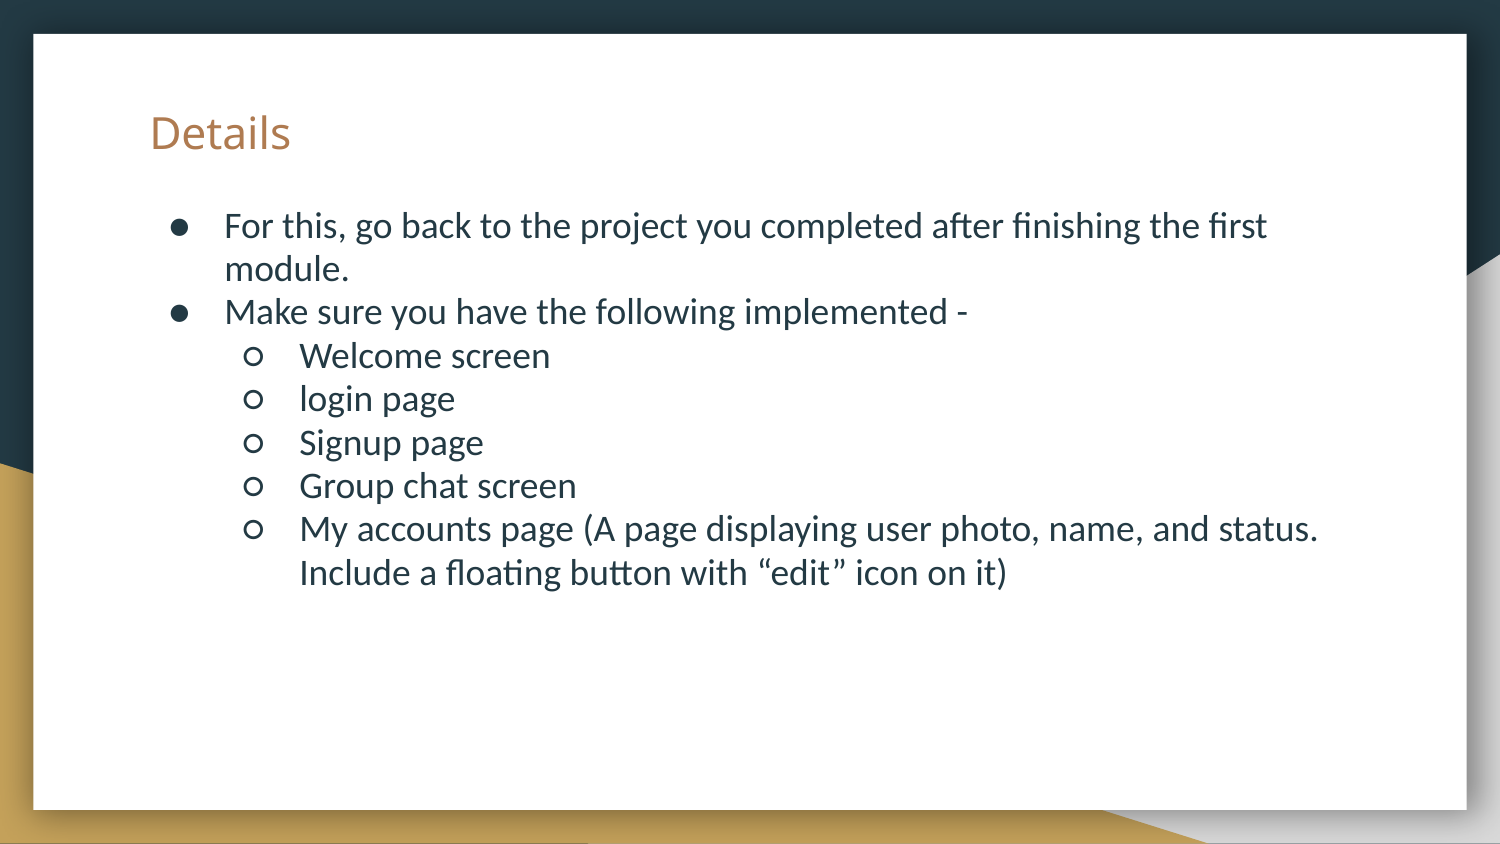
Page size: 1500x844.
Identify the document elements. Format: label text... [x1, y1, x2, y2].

list For this, go back to the project you completed after finishing the first module. Make sure you have the following implemented - Welcome screen login page Signup page Group chat screen My accounts page (A page displaying user photo, name, and status. Include a floating button with “edit” icon on it) [134, 189, 1366, 729]
title Details [134, 87, 1366, 178]
